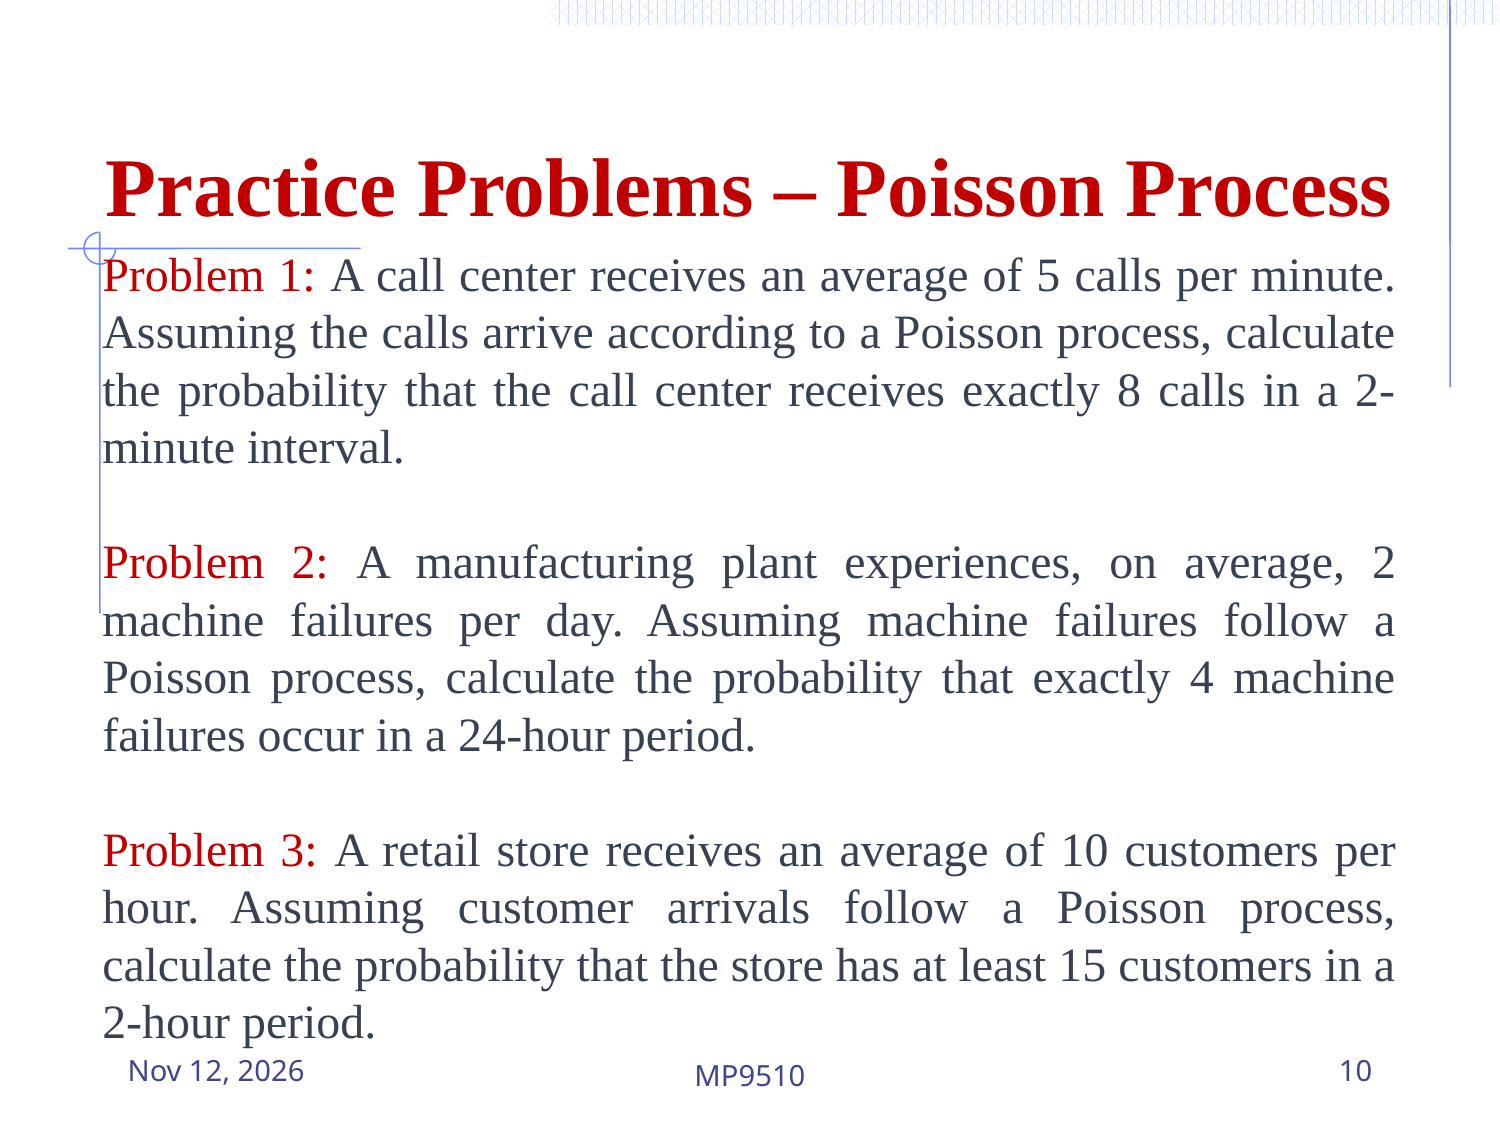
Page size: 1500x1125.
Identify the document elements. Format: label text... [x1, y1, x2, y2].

slide_number 10 [1074, 1056, 1388, 1101]
footer MP9510 [512, 1056, 988, 1101]
text_box Problem 1: A call center receives an average of 5 calls per minute. Assuming the calls arrive according to a Poisson process, calculate the probability that the call center receives exactly 8 calls in a 2-minute interval. Problem 2: A manufacturing plant experiences, on average, 2 machine failures per day. Assuming machine failures follow a Poisson process, calculate the probability that exactly 4 machine failures occur in a 24-hour period. Problem 3: A retail store receives an average of 10 customers per hour. Assuming customer arrivals follow a Poisson process, calculate the probability that the store has at least 15 customers in a 2-hour period. [87, 236, 1413, 1056]
text_box Practice Problems – Poisson Process [74, 154, 1425, 241]
slide_number 20-Aug-23 [112, 1056, 426, 1101]
